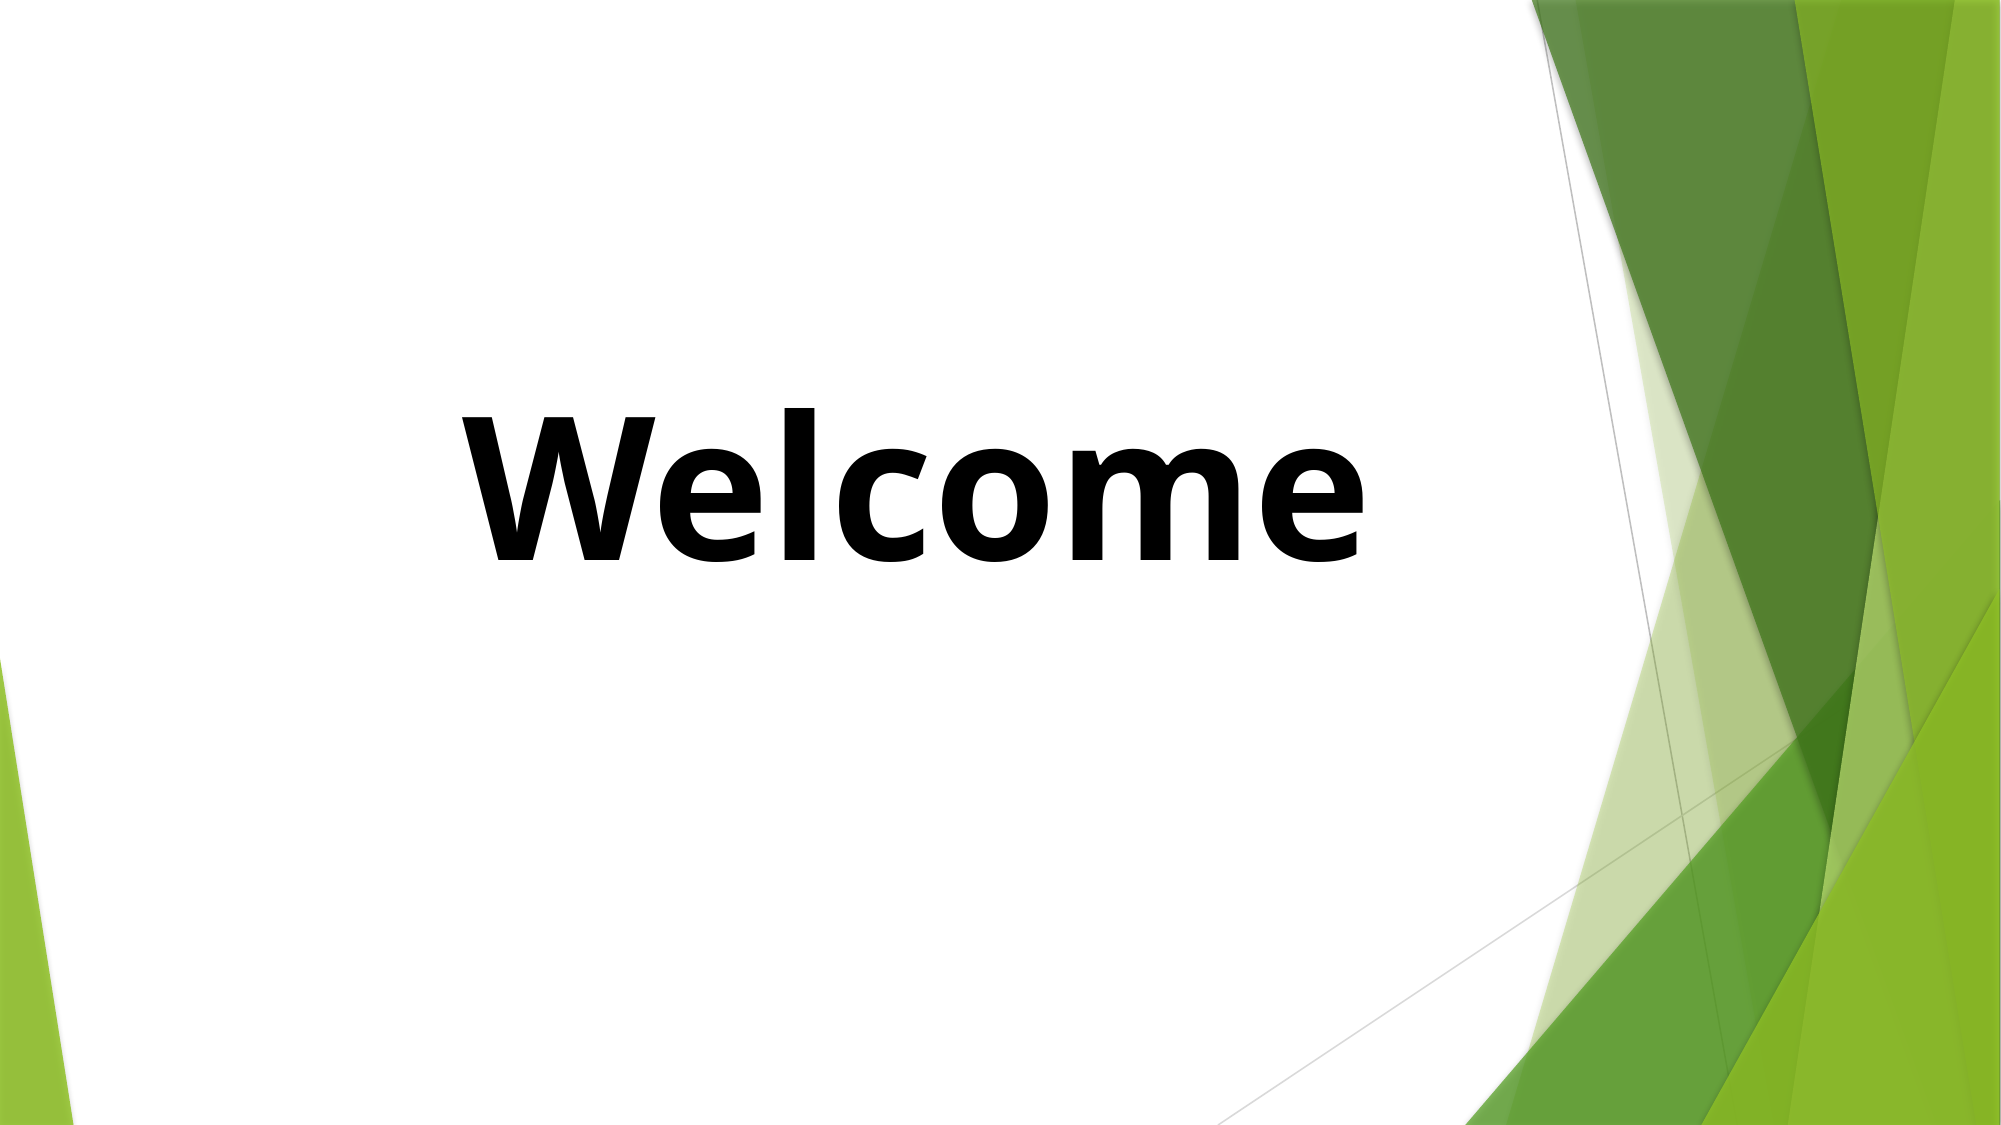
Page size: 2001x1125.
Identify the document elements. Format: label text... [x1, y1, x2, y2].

text_box Welcome [414, 353, 1420, 608]
